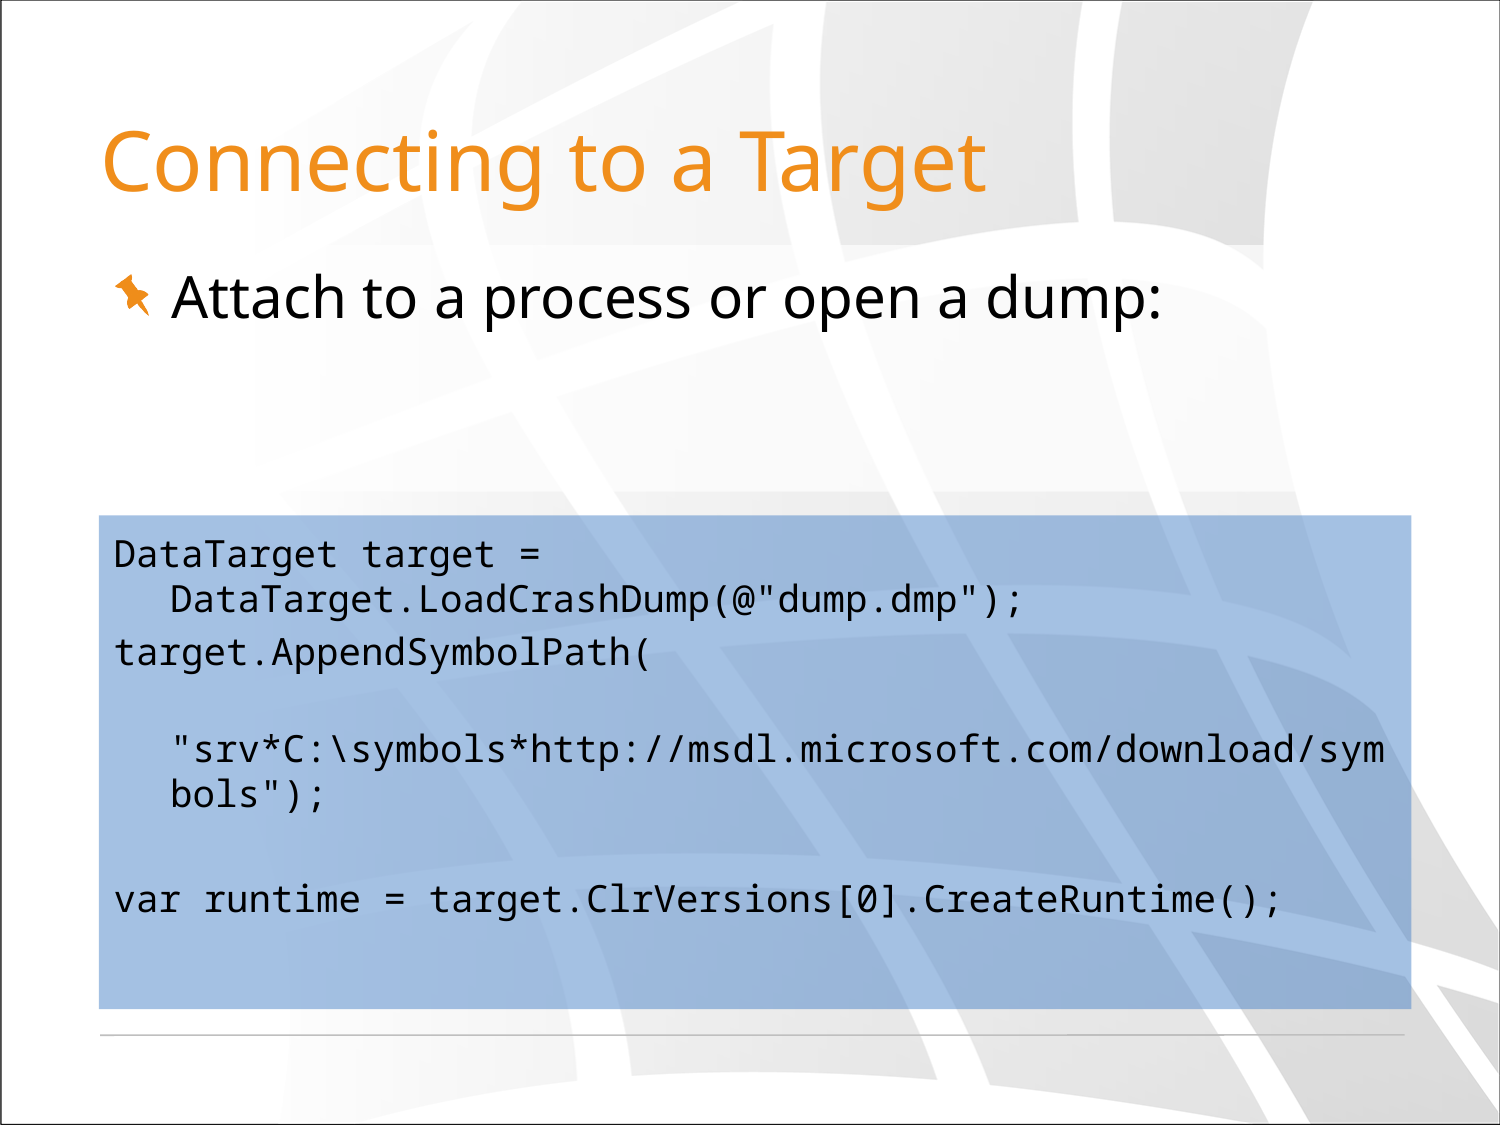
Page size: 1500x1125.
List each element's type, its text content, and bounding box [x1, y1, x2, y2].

list Attach to a process or open a dump: [100, 245, 1412, 492]
list DataTarget target = DataTarget.LoadCrashDump(@"dump.dmp"); target.AppendSymbolPath( "srv*C:\symbols*http://msdl.microsoft.com/download/symbols"); var runtime = target.ClrVersions[0].CreateRuntime(); [98, 515, 1412, 1010]
picture [0, 0, 1500, 1125]
title Connecting to a Target [100, 78, 1412, 245]
